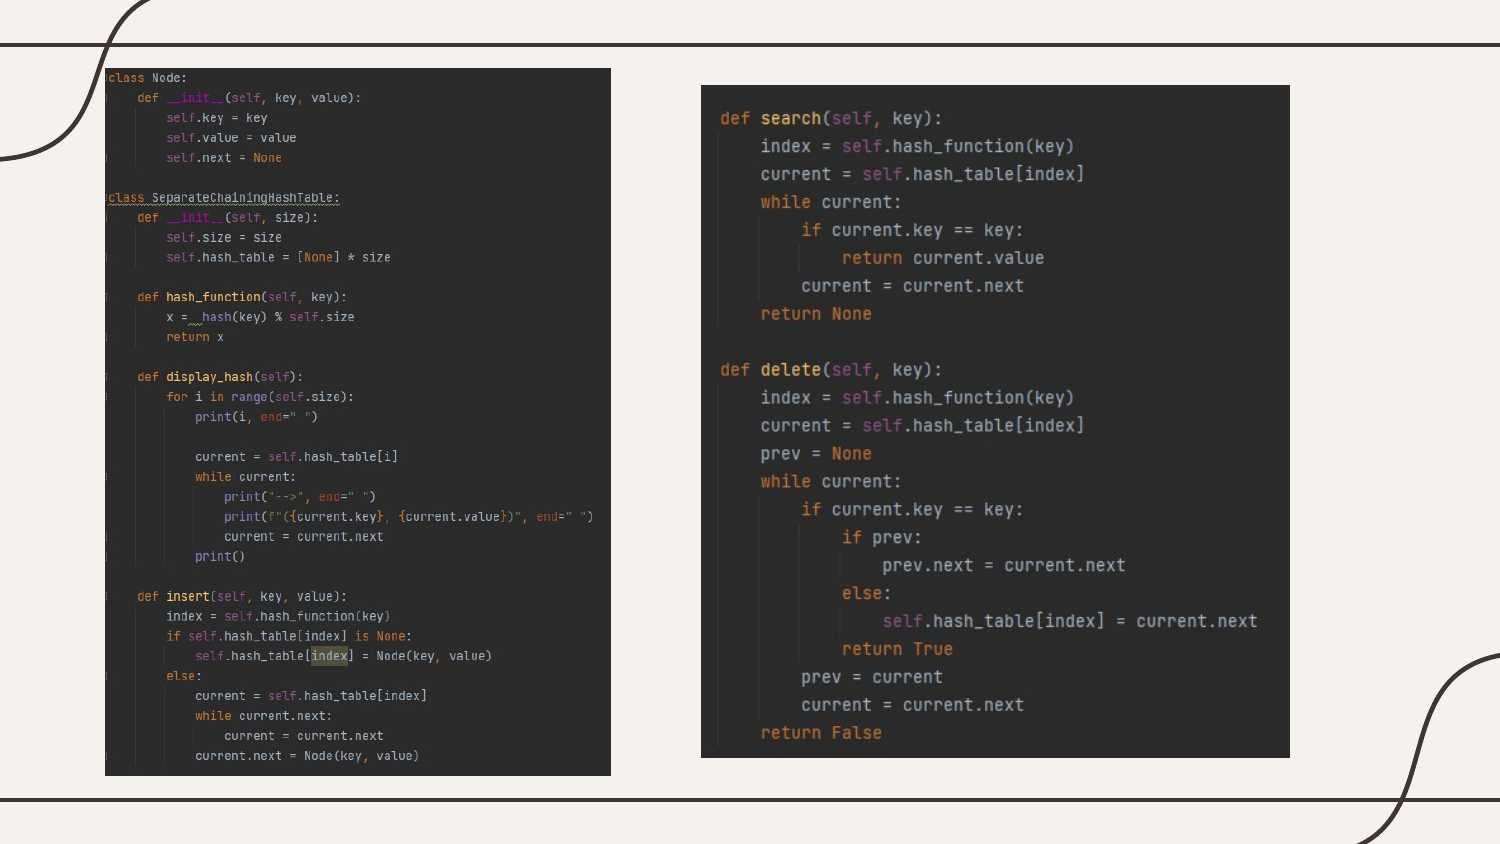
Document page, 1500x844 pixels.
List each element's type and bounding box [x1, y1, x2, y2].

picture [701, 85, 1291, 758]
picture [104, 67, 611, 776]
